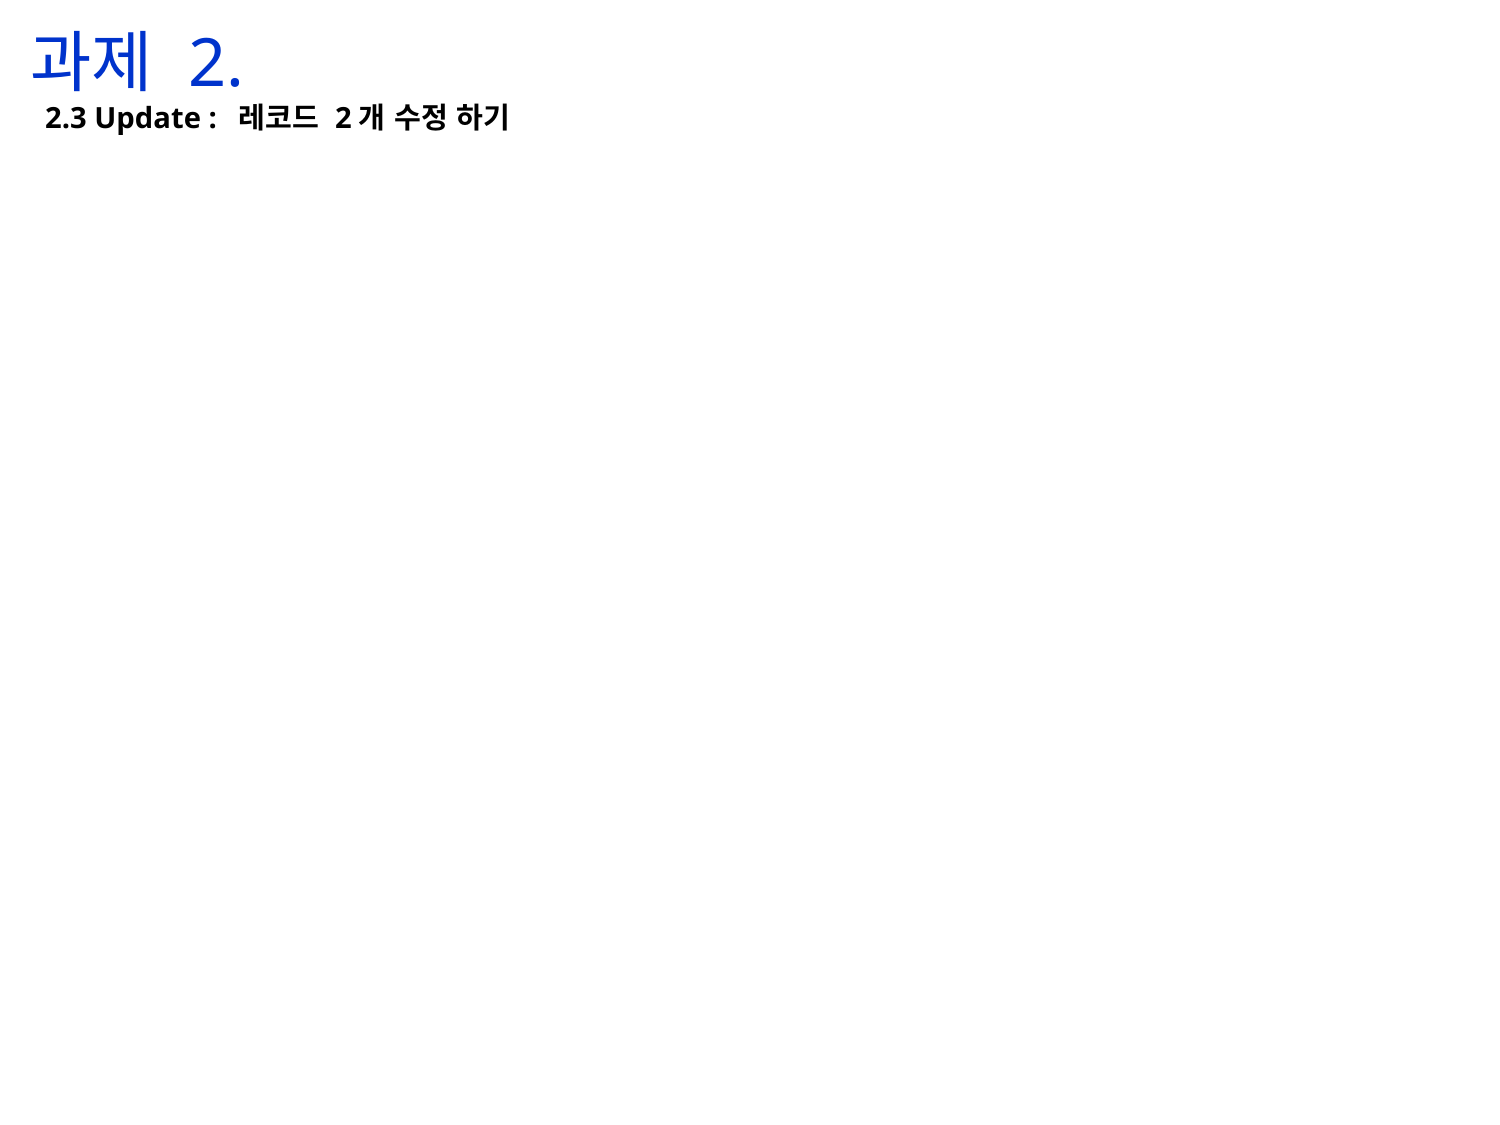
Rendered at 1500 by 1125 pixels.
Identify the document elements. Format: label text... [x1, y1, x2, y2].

text_box 과제 2. 2.3 Update : 레코드 2개 수정 하기 [15, 21, 1487, 143]
